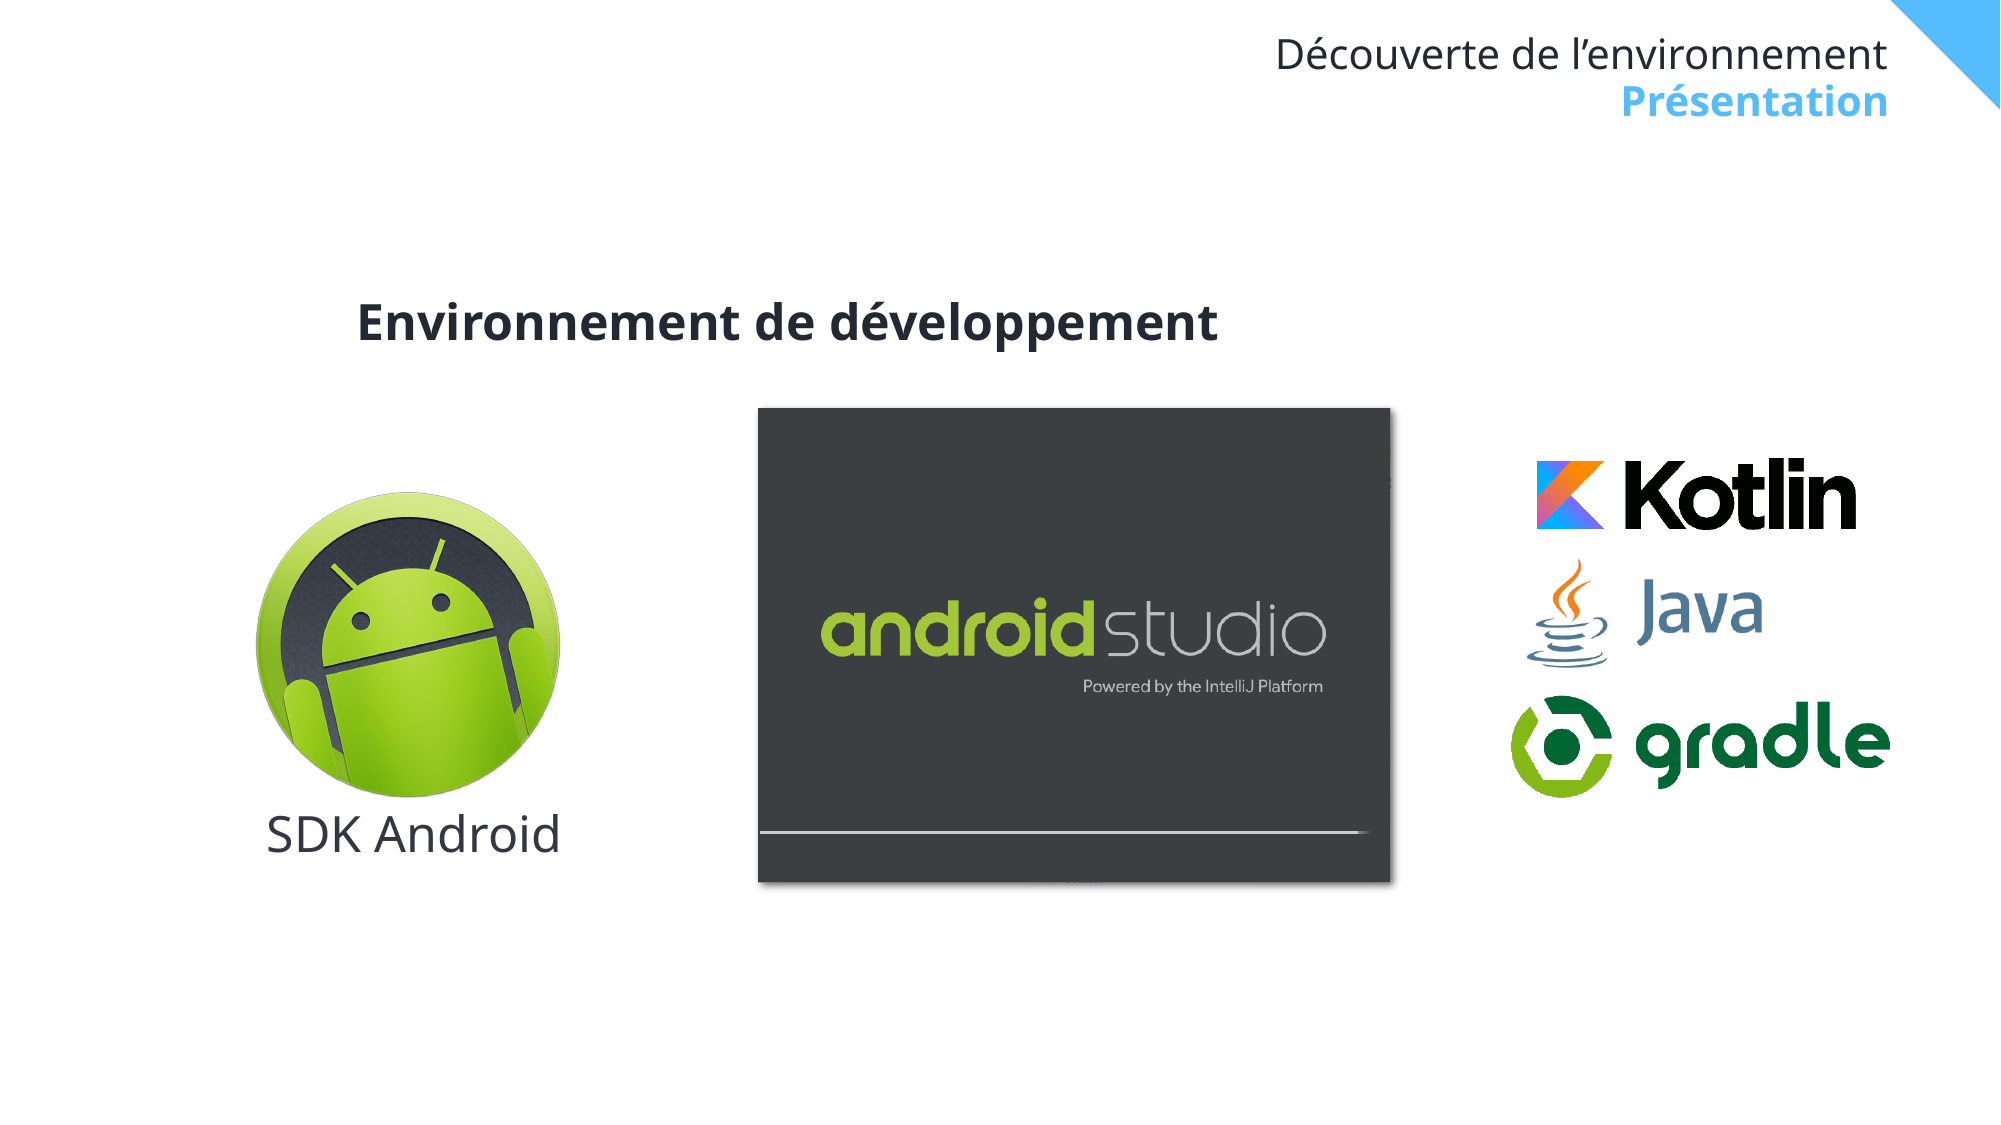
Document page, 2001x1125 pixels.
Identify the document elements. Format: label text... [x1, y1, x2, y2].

picture [749, 399, 1405, 897]
list Environnement de développement [341, 289, 1890, 935]
picture [1537, 458, 1856, 530]
title Découverte de l’environnement [55, 33, 1888, 80]
text_box SDK Android [251, 829, 586, 870]
picture [224, 461, 592, 829]
picture [1510, 695, 1891, 802]
list Présentation [55, 80, 1890, 145]
picture [1510, 541, 1795, 684]
